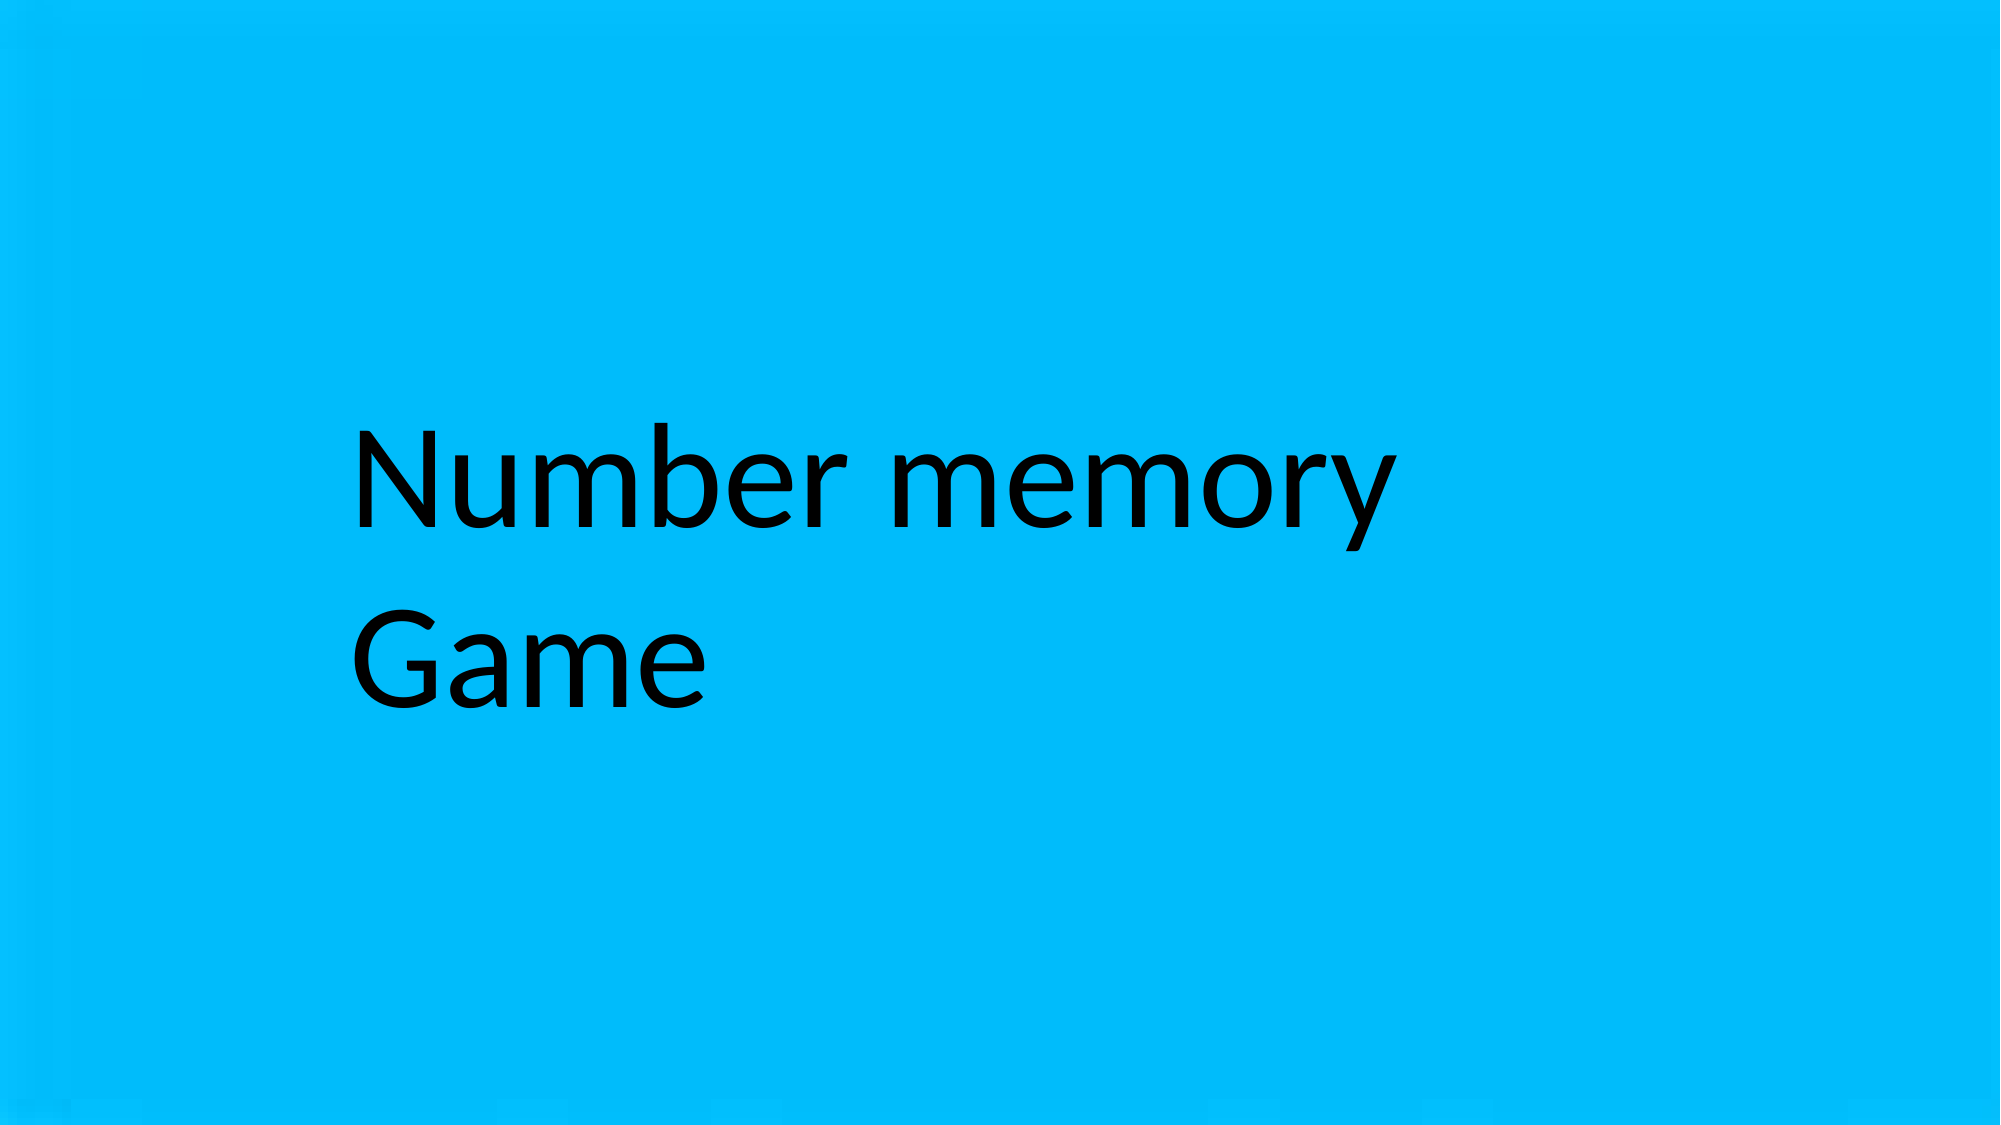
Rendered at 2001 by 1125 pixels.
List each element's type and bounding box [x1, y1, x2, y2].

picture [452, 635, 505, 707]
picture [1090, 456, 1187, 526]
picture [1333, 457, 1394, 550]
picture [642, 636, 703, 707]
picture [656, 424, 716, 527]
picture [1011, 456, 1072, 527]
picture [361, 432, 434, 526]
picture [809, 455, 846, 526]
picture [730, 456, 791, 527]
picture [528, 636, 625, 706]
picture [537, 456, 634, 526]
picture [456, 457, 513, 527]
picture [356, 611, 434, 707]
picture [896, 456, 993, 526]
picture [1205, 456, 1270, 527]
picture [1288, 455, 1325, 526]
